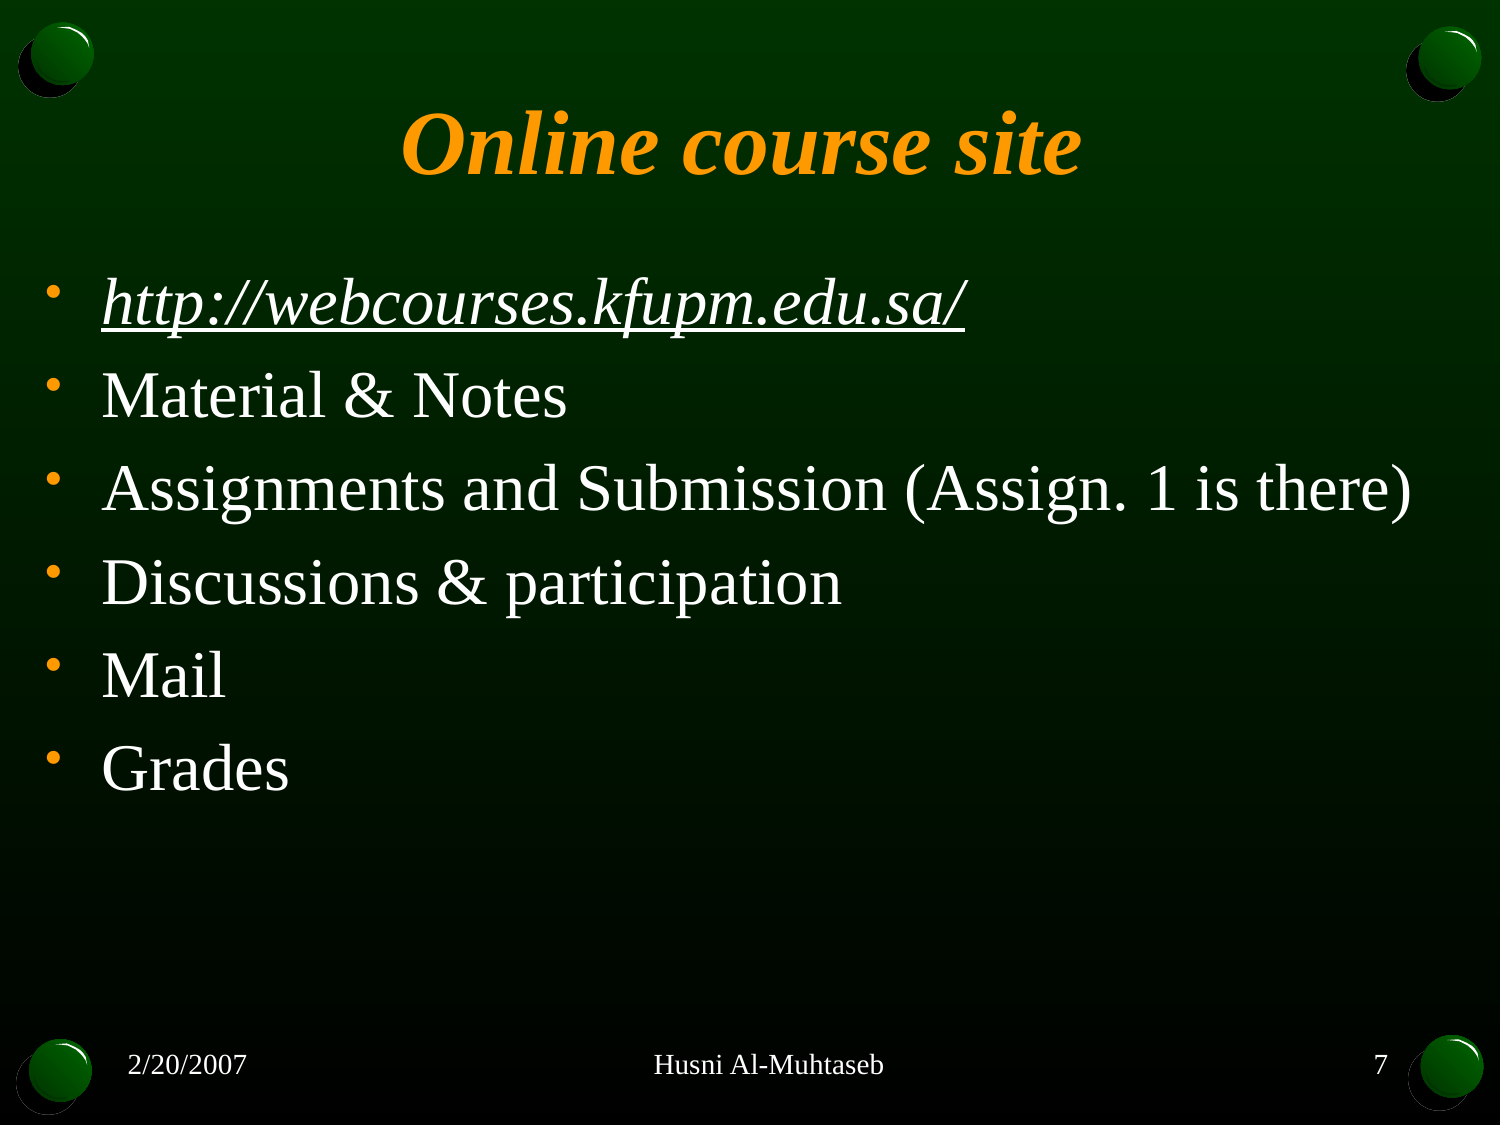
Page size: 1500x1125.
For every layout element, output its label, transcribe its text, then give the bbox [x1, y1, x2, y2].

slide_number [112, 1024, 478, 1101]
slide_number 7 [1074, 1024, 1404, 1101]
list http://webcourses.kfupm.edu.sa/ Material & Notes Assignments and Submission (Assign. 1 is there) Discussions & participation Mail Grades [29, 249, 1476, 1014]
title Online course site [31, 37, 1476, 238]
footer Husni Al-Muhtaseb [490, 1024, 1048, 1101]
